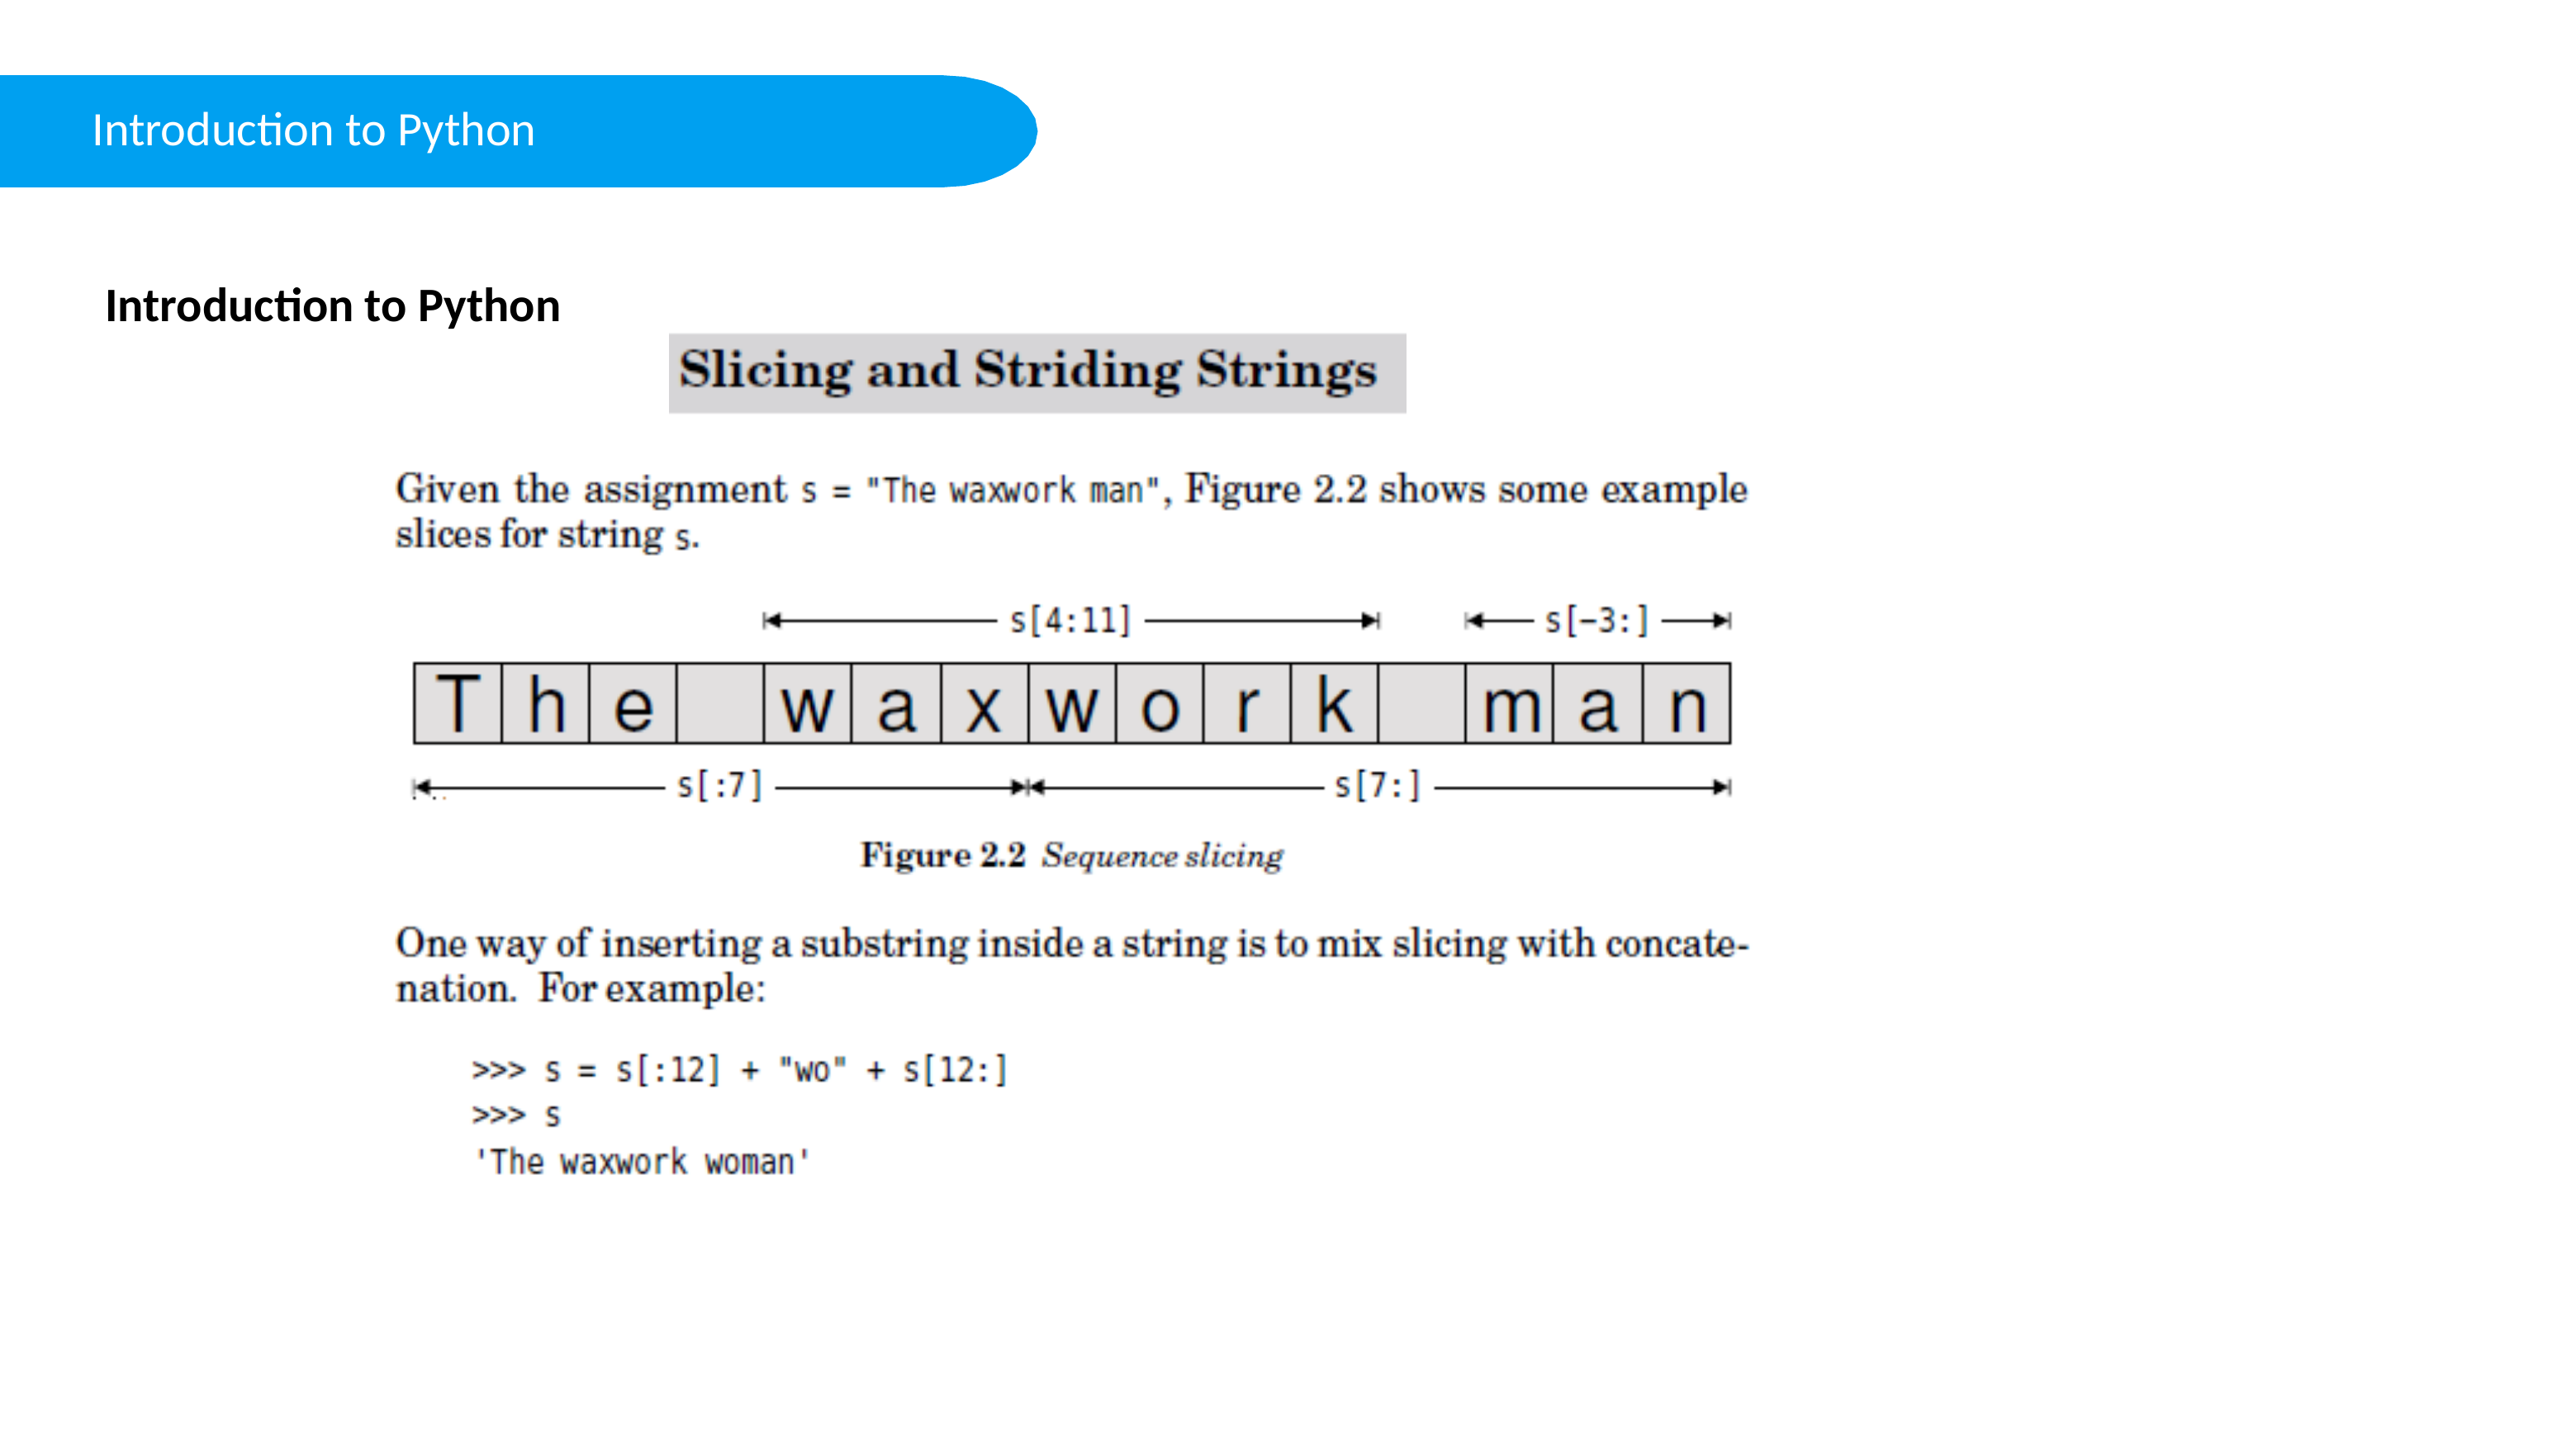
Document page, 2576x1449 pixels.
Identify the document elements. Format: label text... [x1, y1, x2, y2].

picture [669, 308, 1407, 430]
text_box Introduction to Python [90, 96, 1392, 156]
text_box Introduction to Python [93, 267, 574, 338]
text_box [0, 75, 1028, 187]
picture [382, 458, 1792, 1197]
